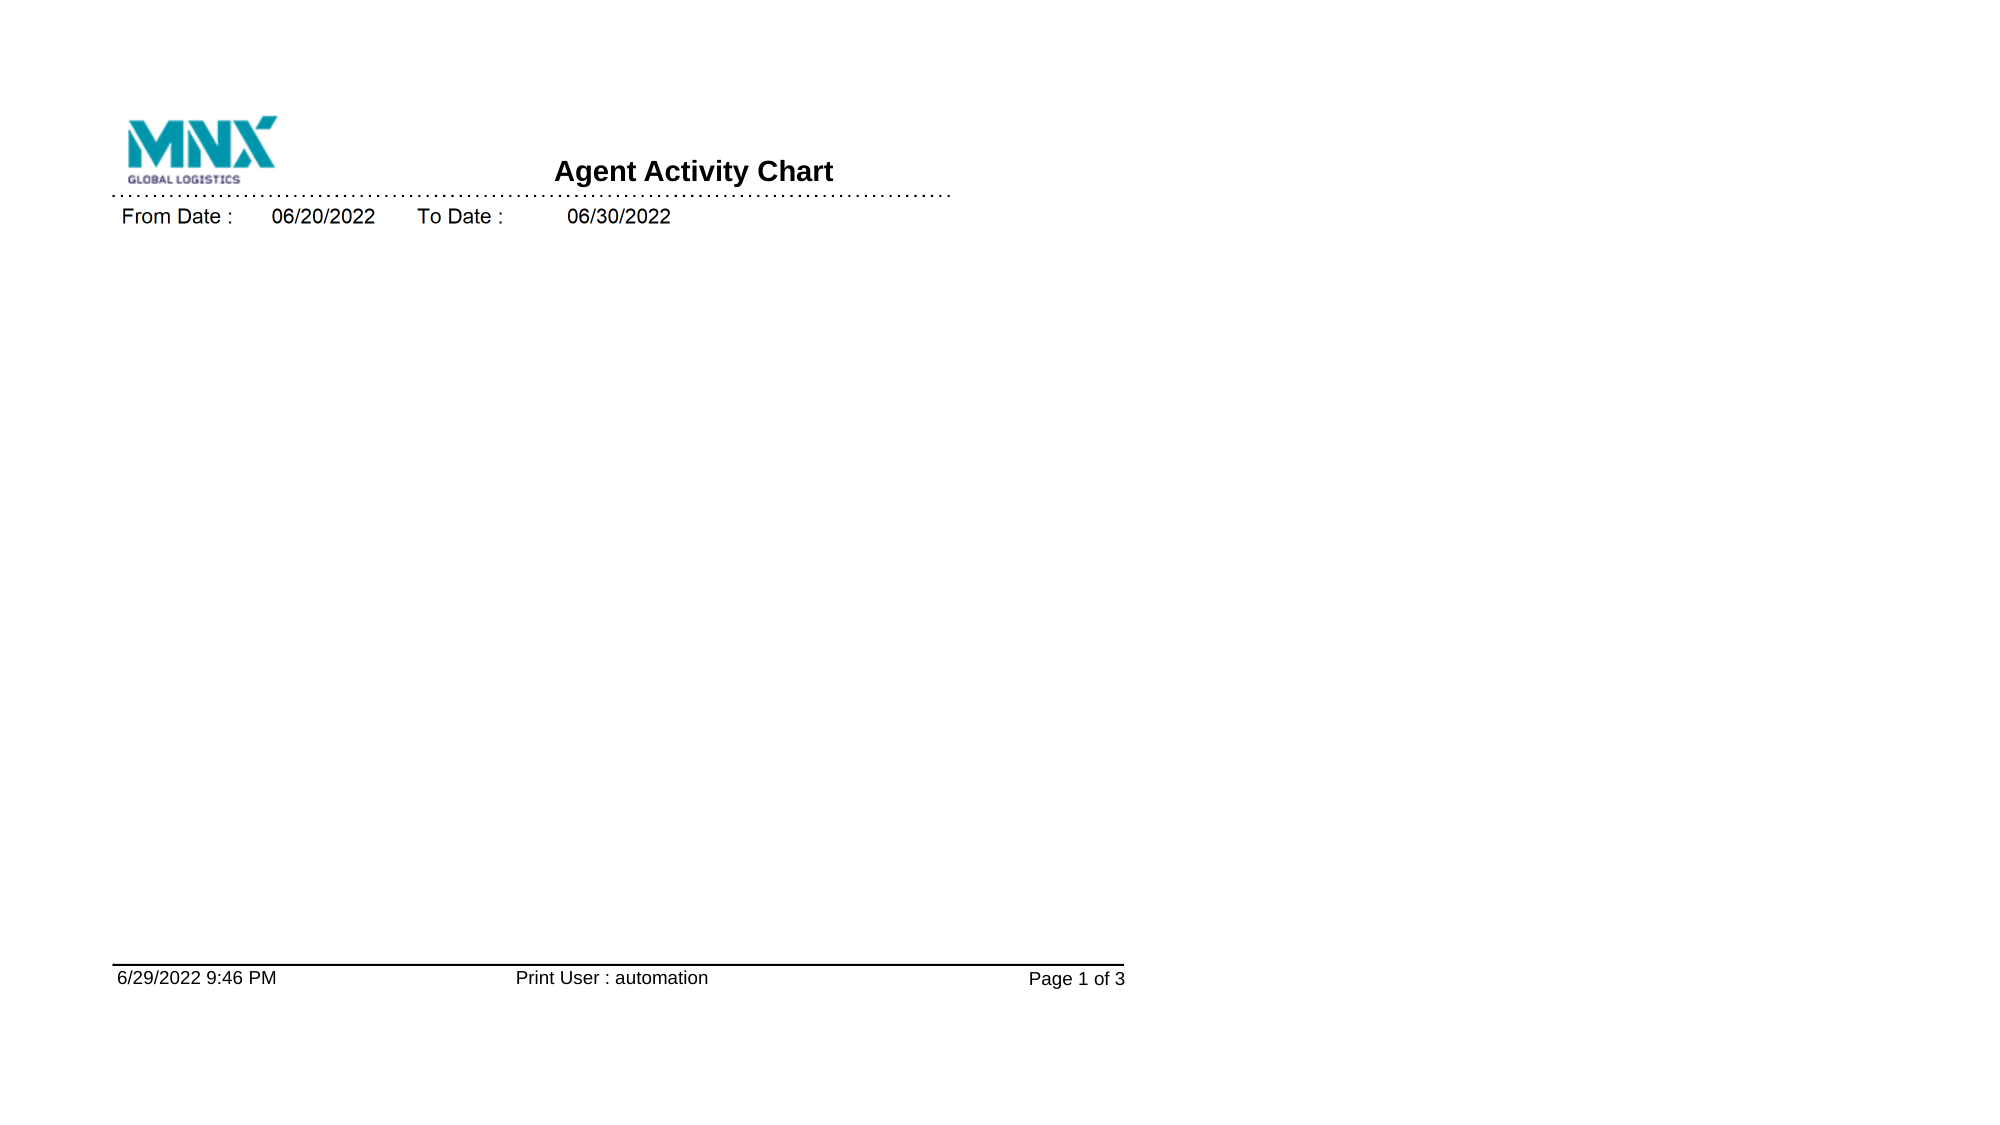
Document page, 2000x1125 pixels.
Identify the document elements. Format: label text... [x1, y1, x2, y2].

text_box 6/29/2022 9:46 PM [117, 966, 371, 1003]
text_box Agent Activity Chart [349, 147, 1039, 190]
picture [114, 112, 325, 186]
text_box Page 1 of 3 [914, 966, 1126, 1003]
picture [116, 199, 713, 238]
text_box Print User : automation [431, 966, 793, 1004]
